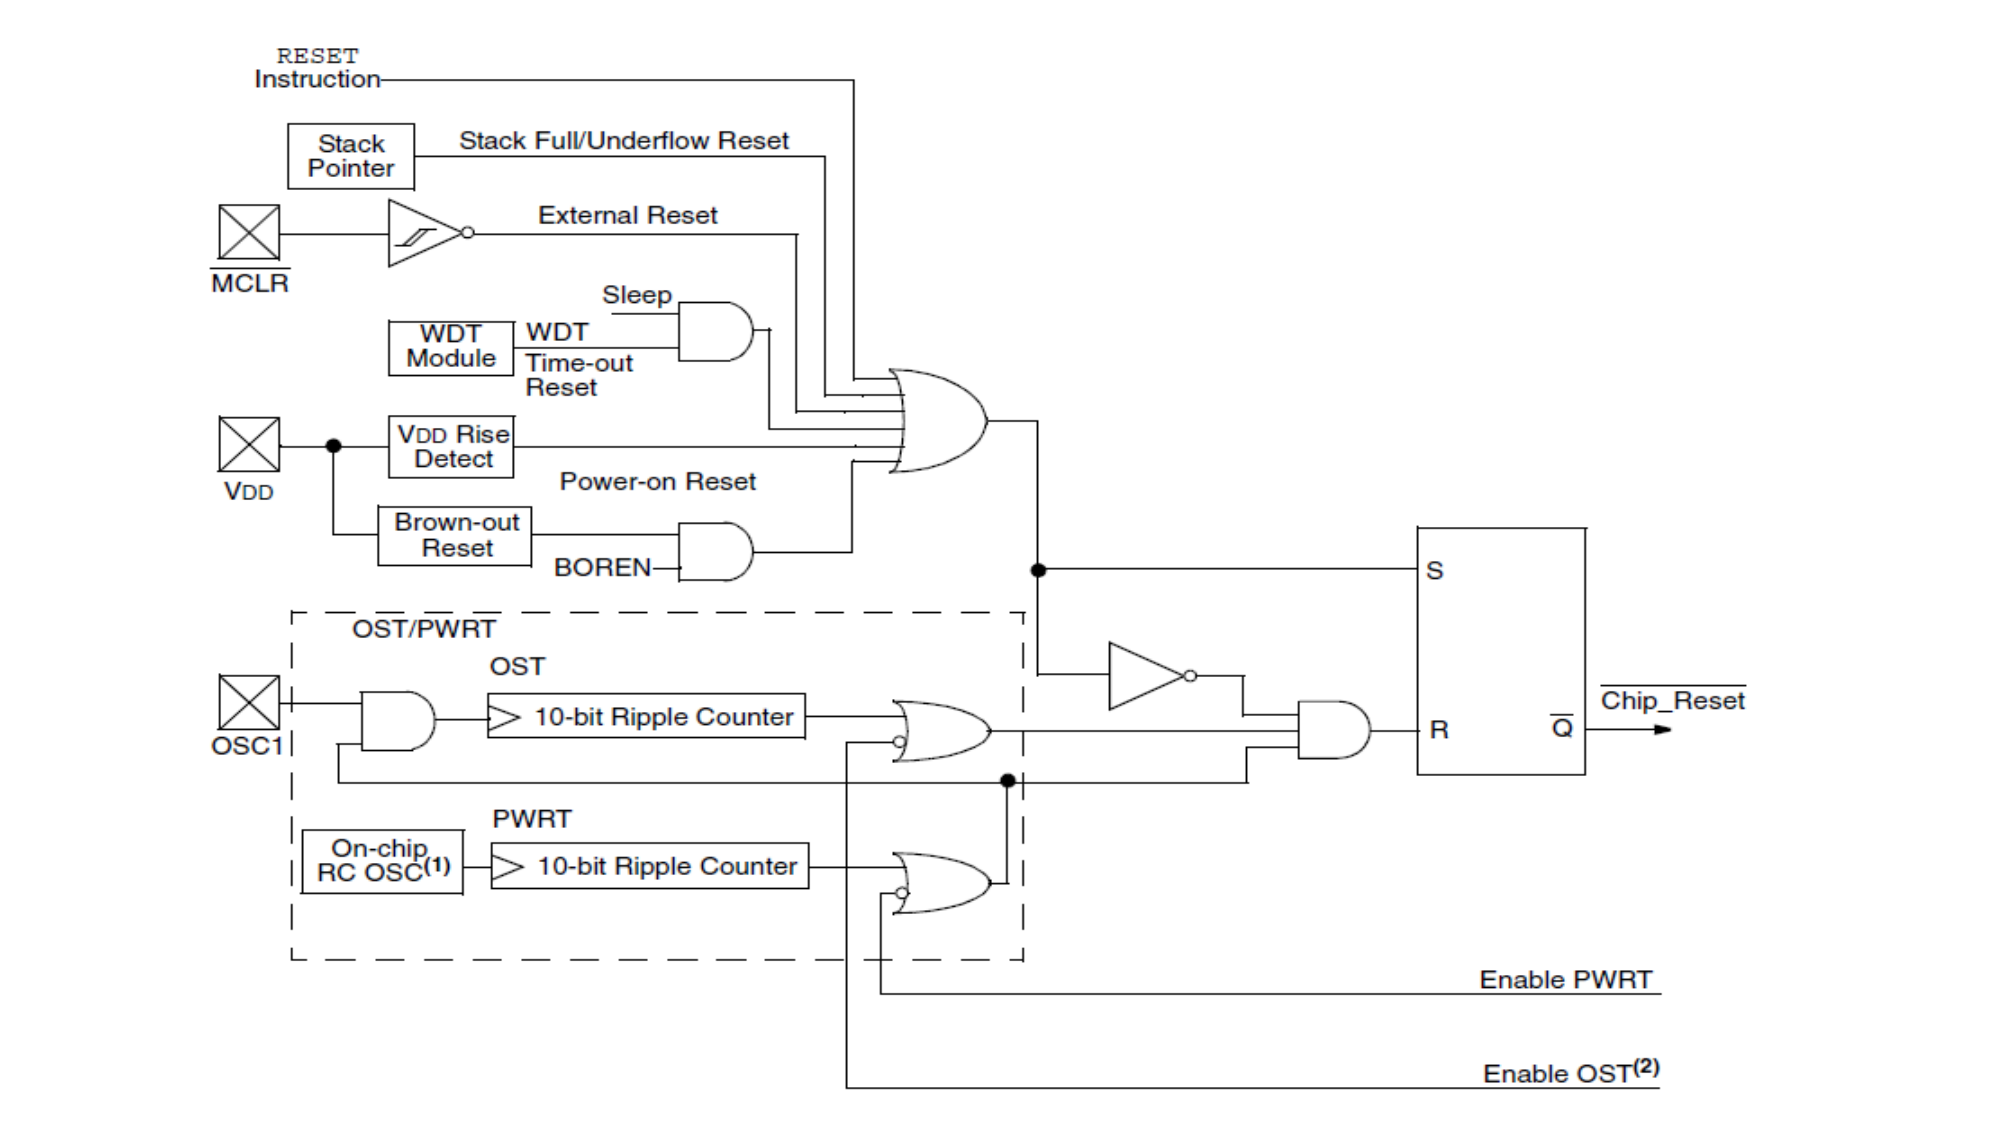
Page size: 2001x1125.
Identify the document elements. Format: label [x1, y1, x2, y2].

picture [185, 39, 1763, 1125]
